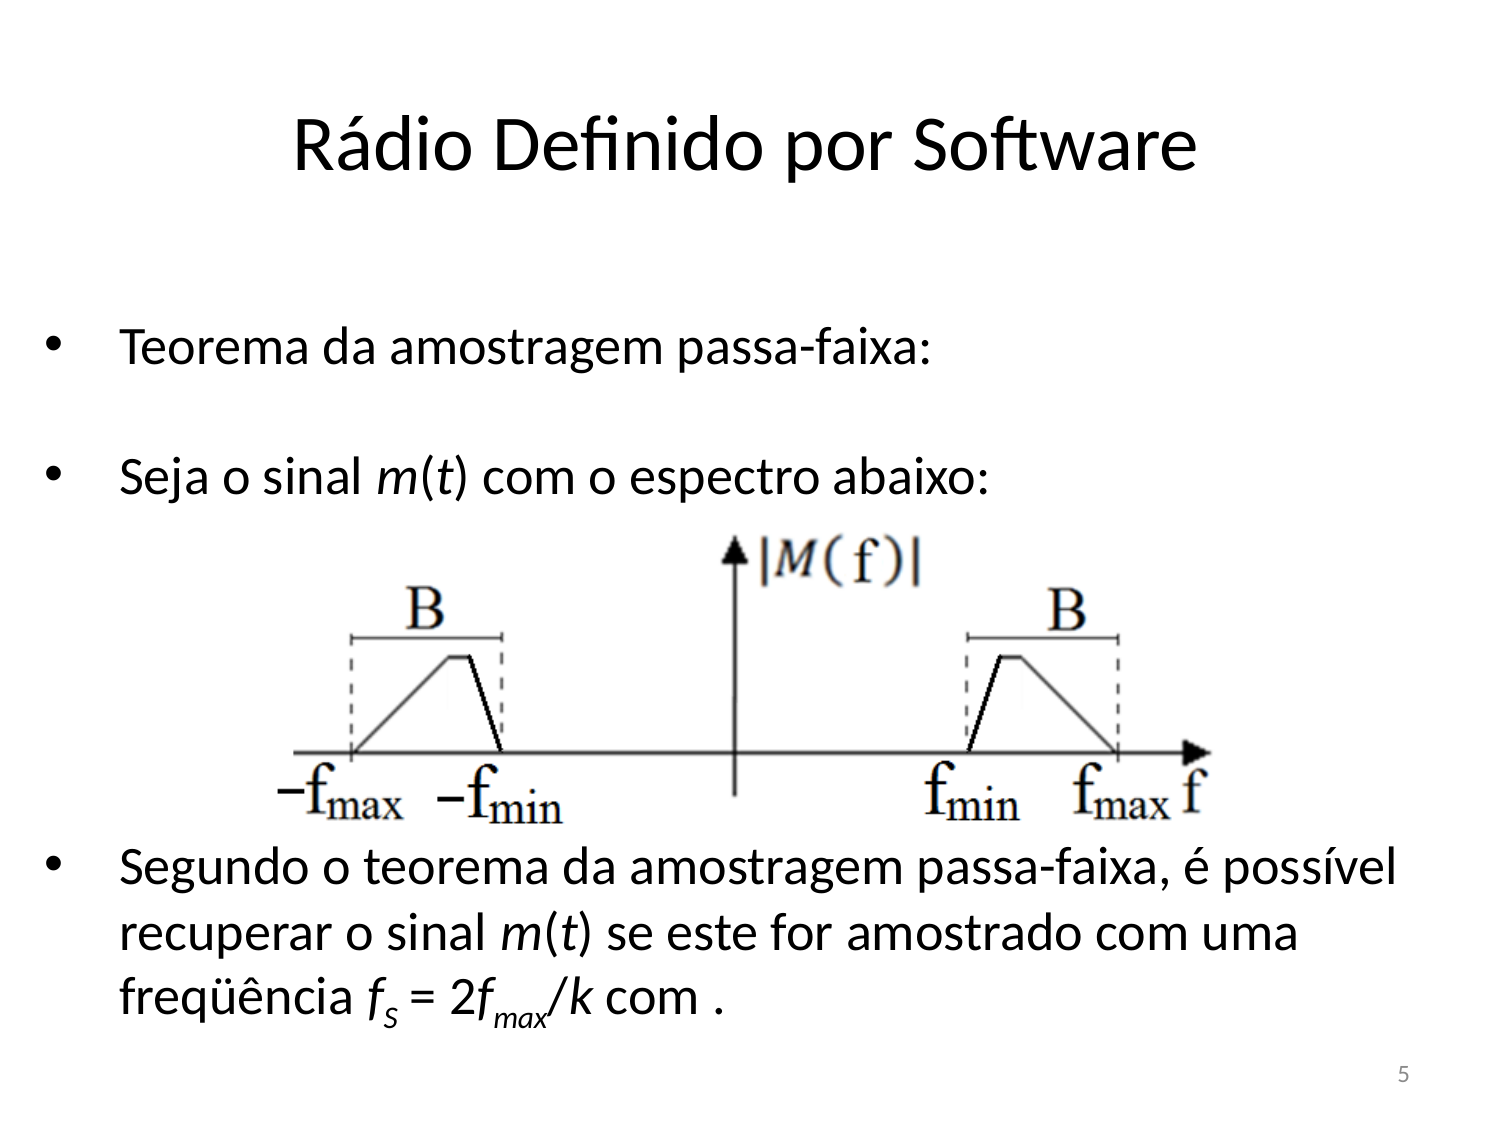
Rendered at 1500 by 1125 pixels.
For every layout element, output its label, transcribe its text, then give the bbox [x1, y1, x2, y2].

text_box Rádio Definido por Software [56, 45, 1435, 233]
picture [267, 515, 1225, 830]
text_box 5 [1074, 1042, 1425, 1103]
